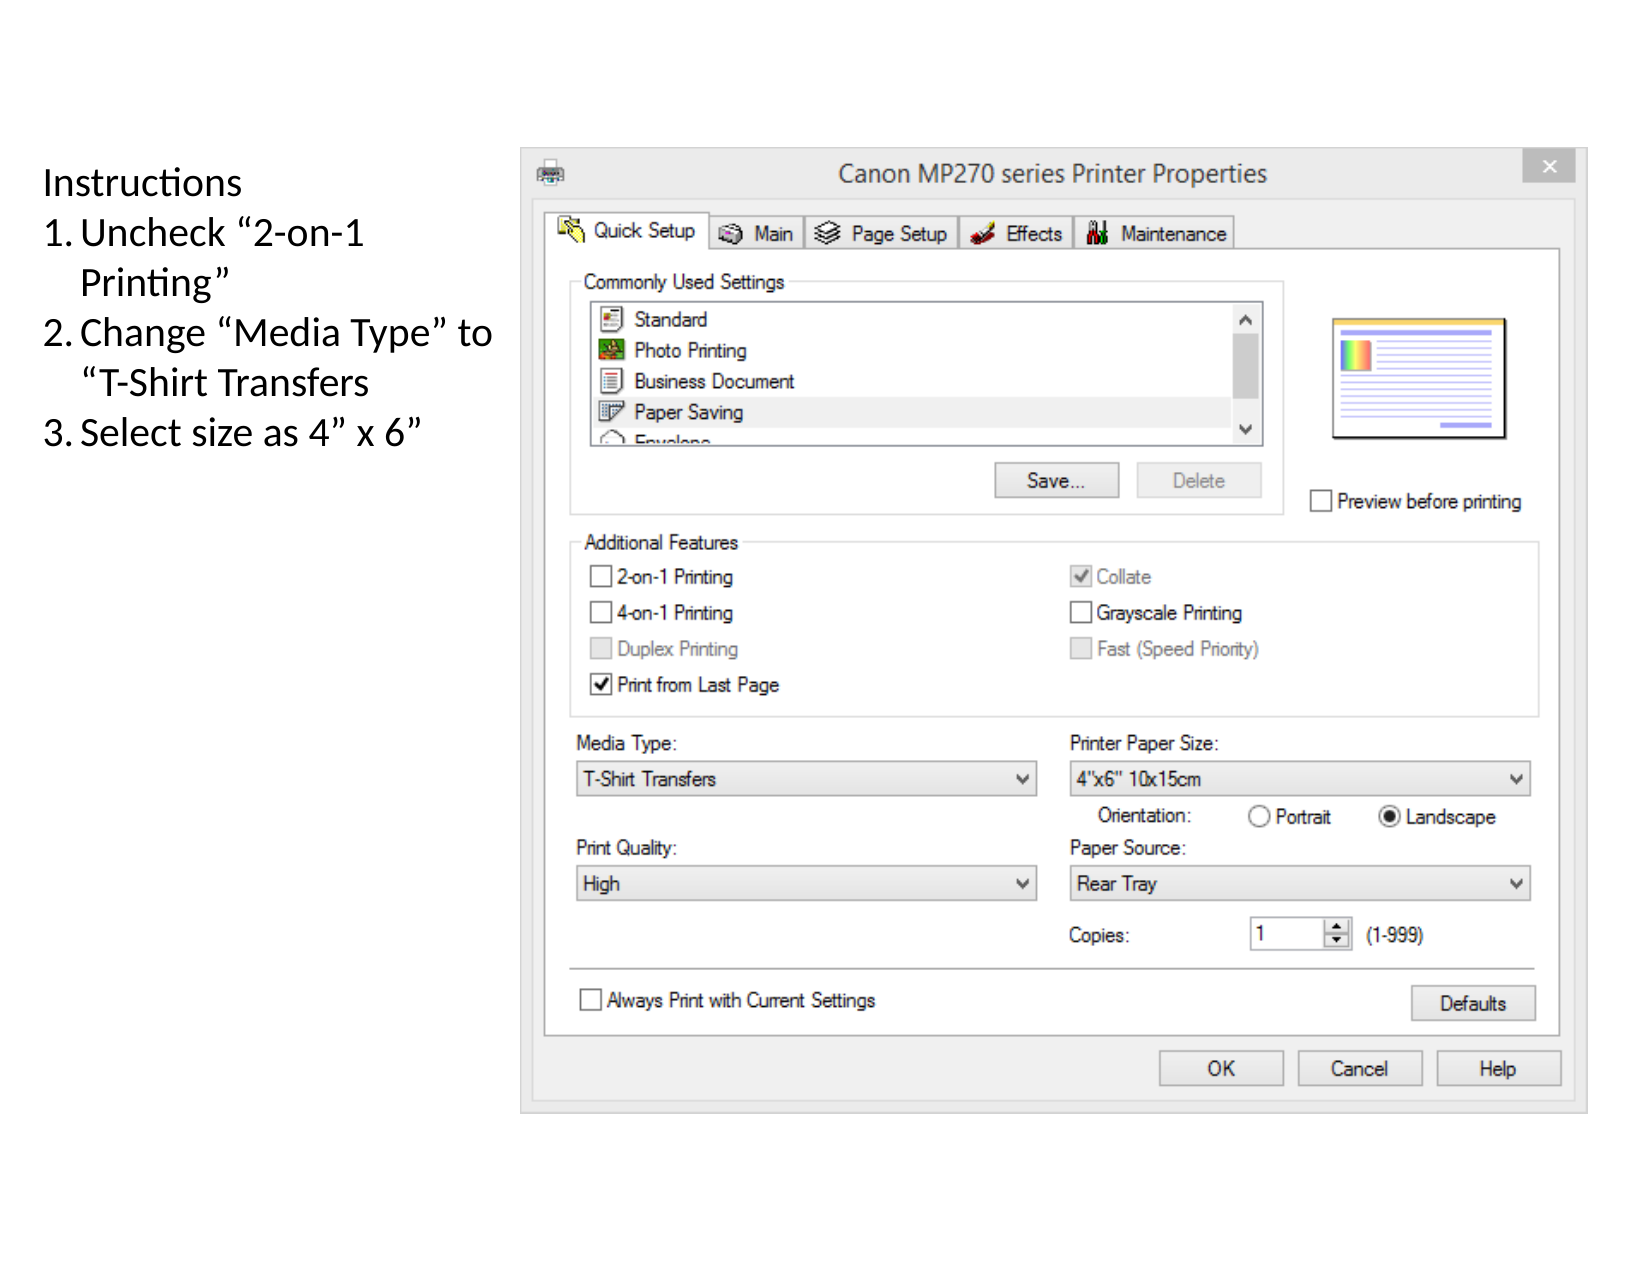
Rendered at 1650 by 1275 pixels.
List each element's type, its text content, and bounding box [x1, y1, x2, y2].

text_box Instructions Uncheck “2-on-1 Printing” Change “Media Type” to “T-Shirt Transfers Select size as 4” x 6” [27, 147, 518, 462]
picture [520, 146, 1589, 1114]
